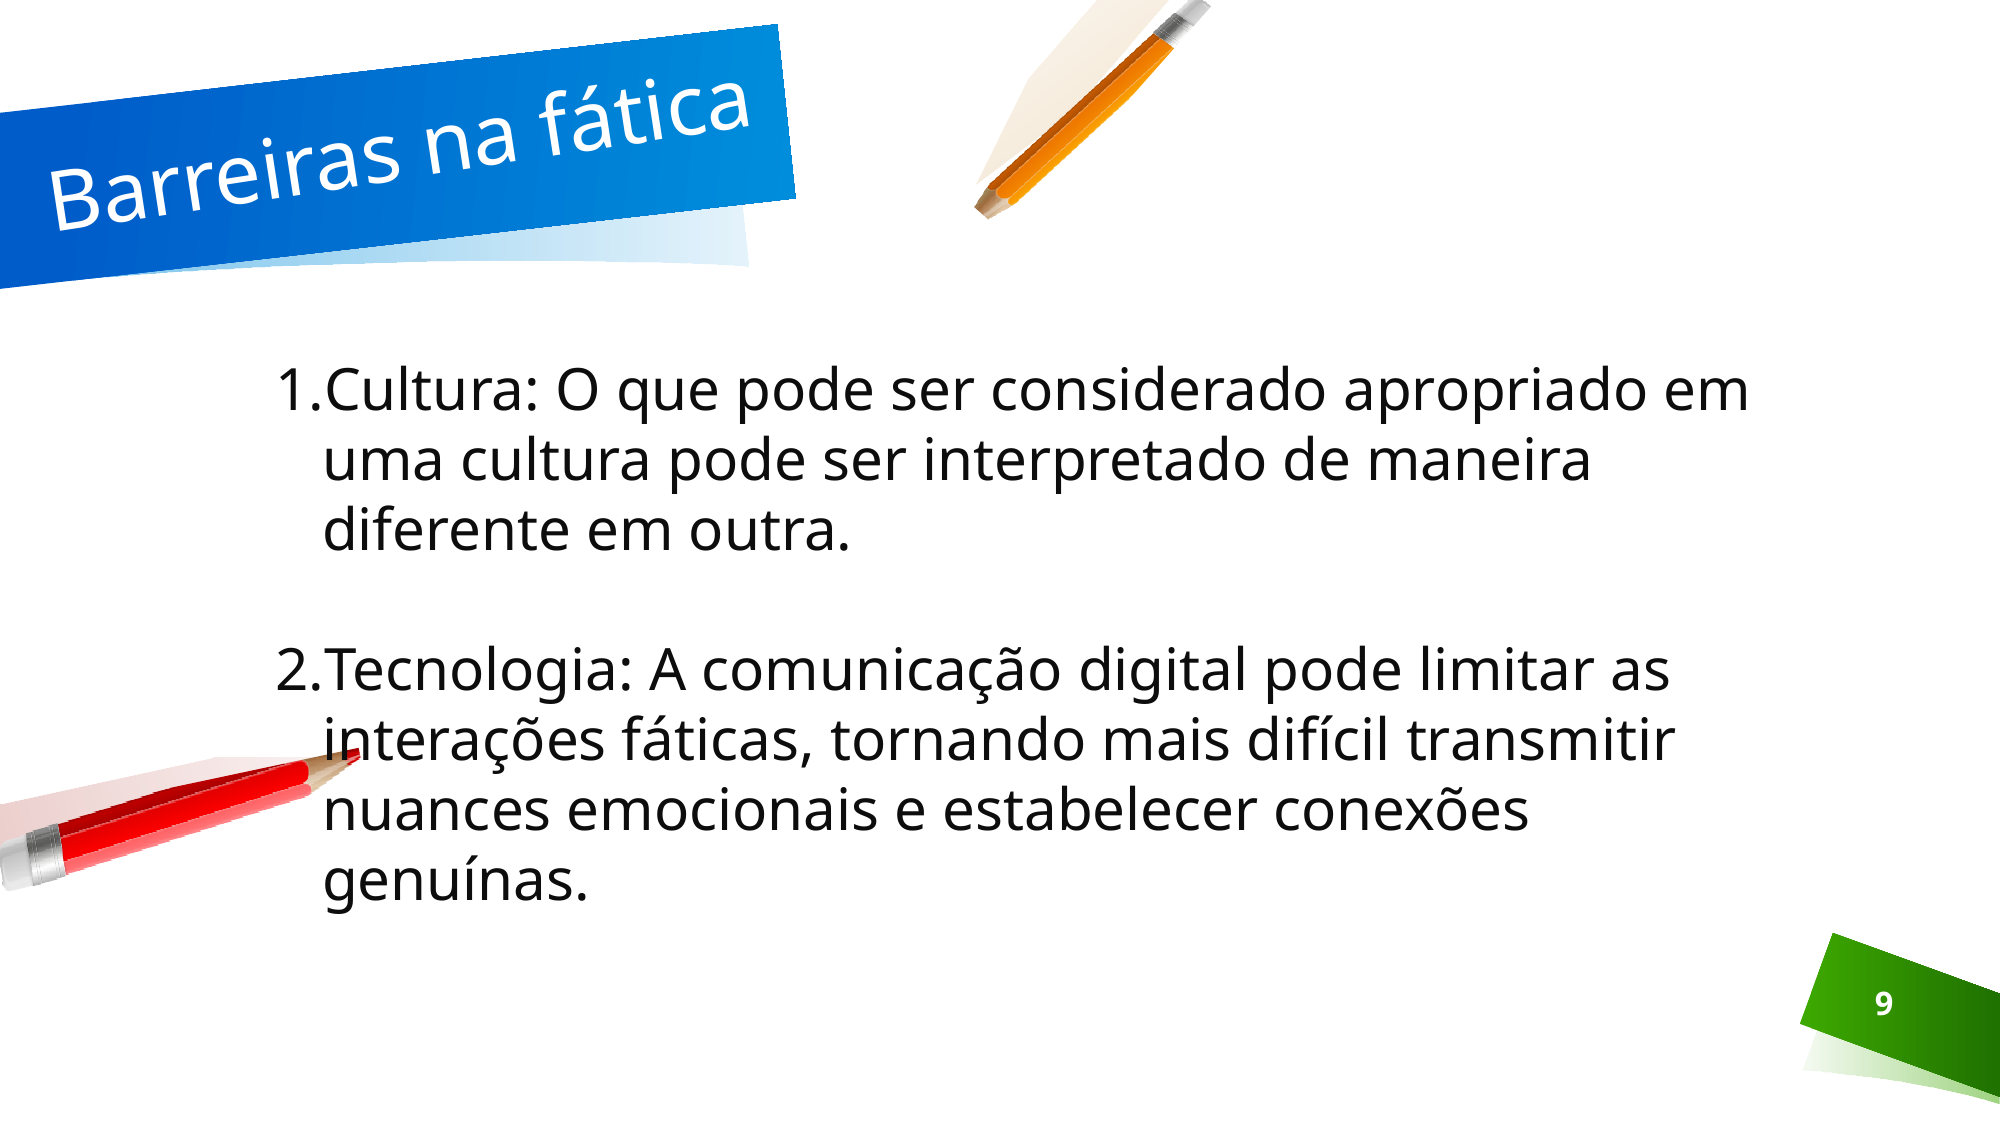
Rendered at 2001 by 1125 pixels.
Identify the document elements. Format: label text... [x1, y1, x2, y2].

text_box Barreiras na fática [24, 13, 896, 259]
picture [0, 784, 185, 894]
picture [956, 0, 1217, 237]
text_box [0, 28, 742, 332]
text_box Cultura: O que pode ser considerado apropriado em uma cultura pode ser interpretado de maneira diferente em outra. Tecnologia: A comunicação digital pode limitar as interações fáticas, tornando mais difícil transmitir nuances emocionais e estabelecer conexões genuínas. [185, 274, 1800, 1060]
slide_number 9 [1831, 975, 1937, 1036]
